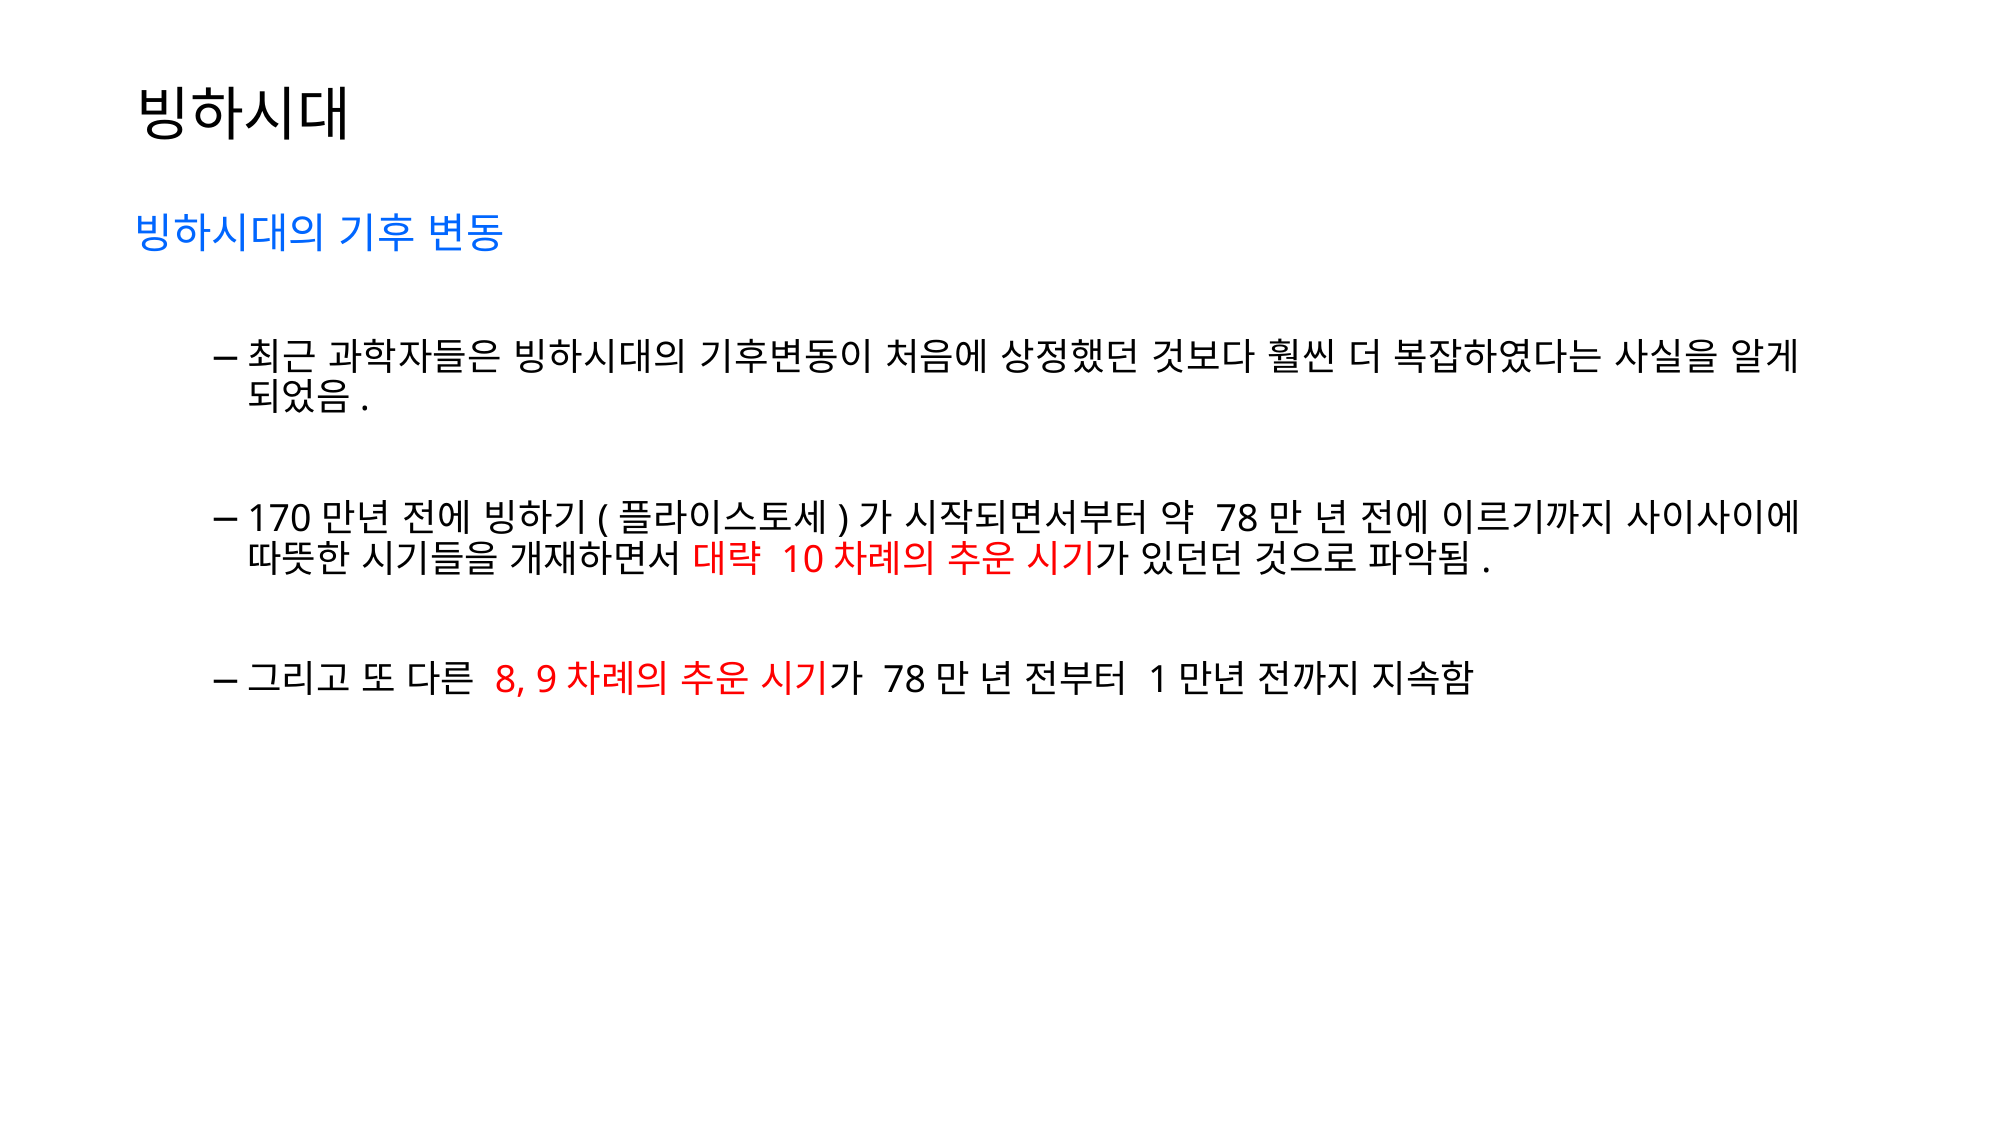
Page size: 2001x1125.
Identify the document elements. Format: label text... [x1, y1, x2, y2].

list 빙하시대의 기후 변동 최근 과학자들은 빙하시대의 기후변동이 처음에 상정했던 것보다 훨씬 더 복잡하였다는 사실을 알게 되었음. 170만년 전에 빙하기(플라이스토세)가 시작되면서부터 약 78만 년 전에 이르기까지 사이사이에 따뜻한 시기들을 개재하면서 대략 10차례의 추운 시기가 있던던 것으로 파악됨. 그리고 또 다른 8, 9차례의 추운 시기가 78만 년 전부터 1만년 전까지 지속함 [119, 205, 1817, 1088]
title 빙하시대 [121, 52, 1819, 182]
